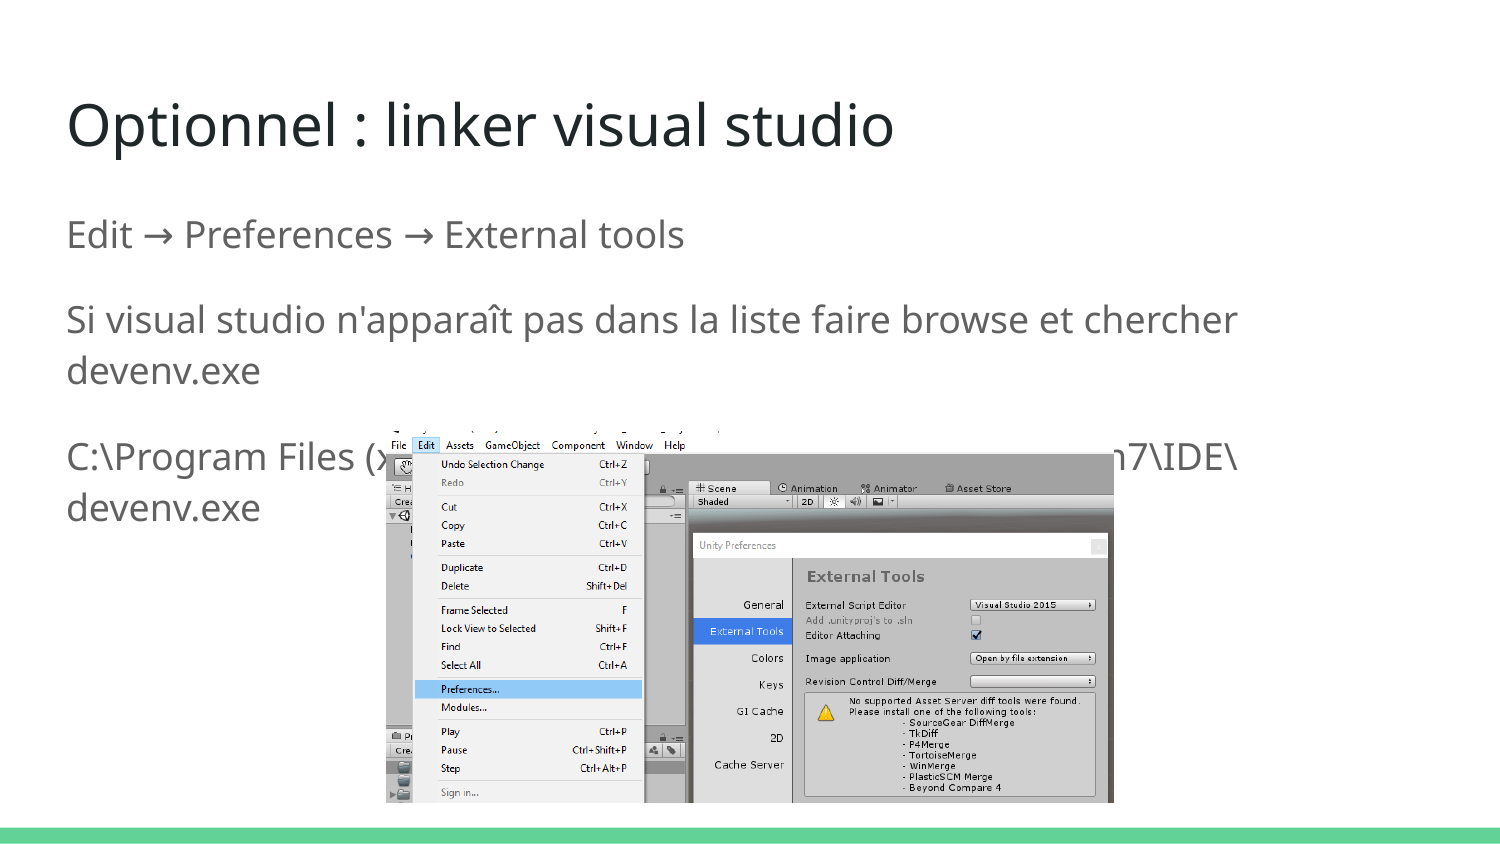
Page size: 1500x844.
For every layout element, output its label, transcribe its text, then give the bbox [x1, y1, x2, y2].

list Edit → Preferences → External tools Si visual studio n'apparaît pas dans la liste faire browse et chercher devenv.exe C:\Program Files (x86)\Microsoft Visual Studio 14.0\Common7\IDE\devenv.exe [51, 189, 1449, 750]
title Optionnel : linker visual studio [51, 72, 1449, 167]
picture [386, 431, 1114, 803]
